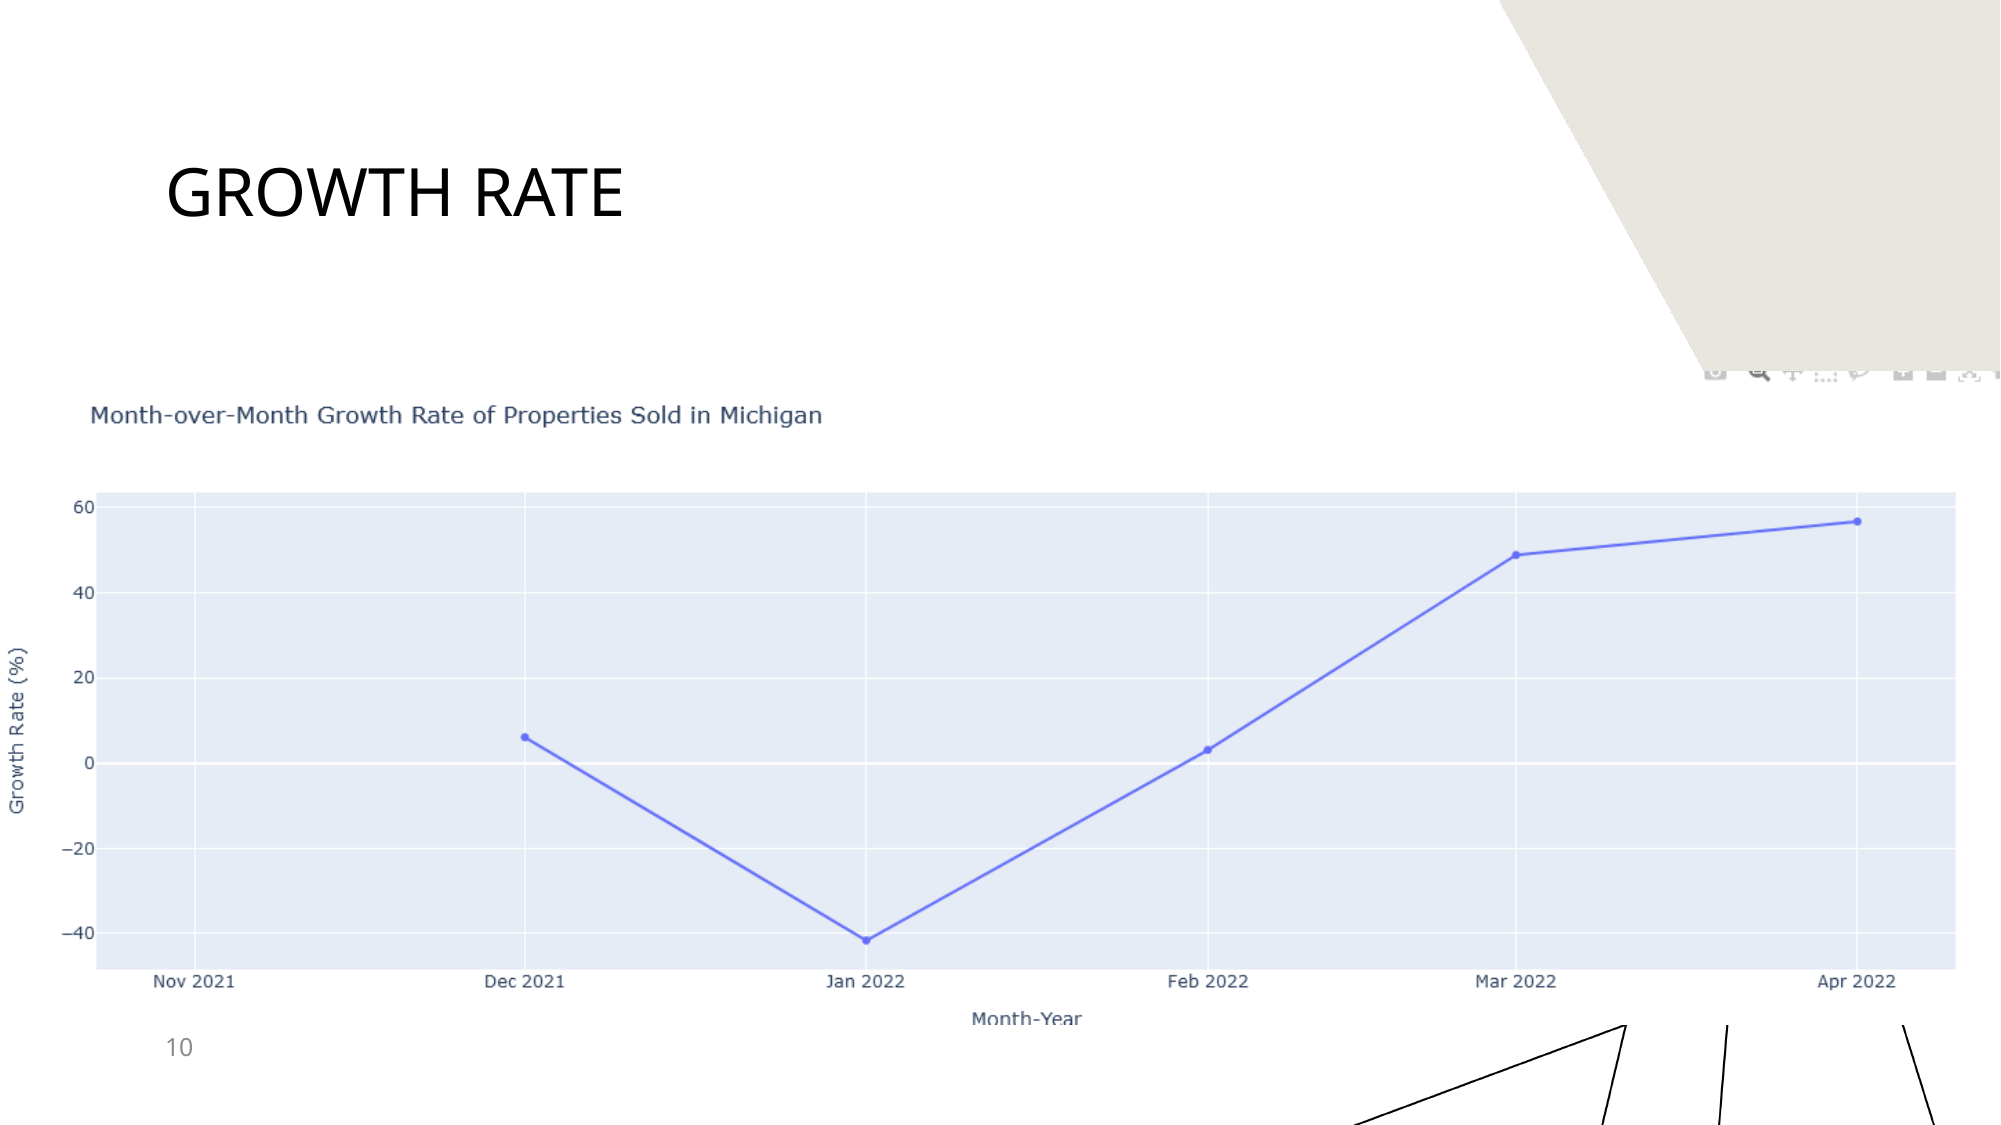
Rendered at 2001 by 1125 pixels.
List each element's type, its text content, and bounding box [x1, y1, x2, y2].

picture [0, 0, 2000, 1125]
title GROWTH RATE [150, 59, 1344, 330]
slide_number 10 [150, 1025, 254, 1074]
